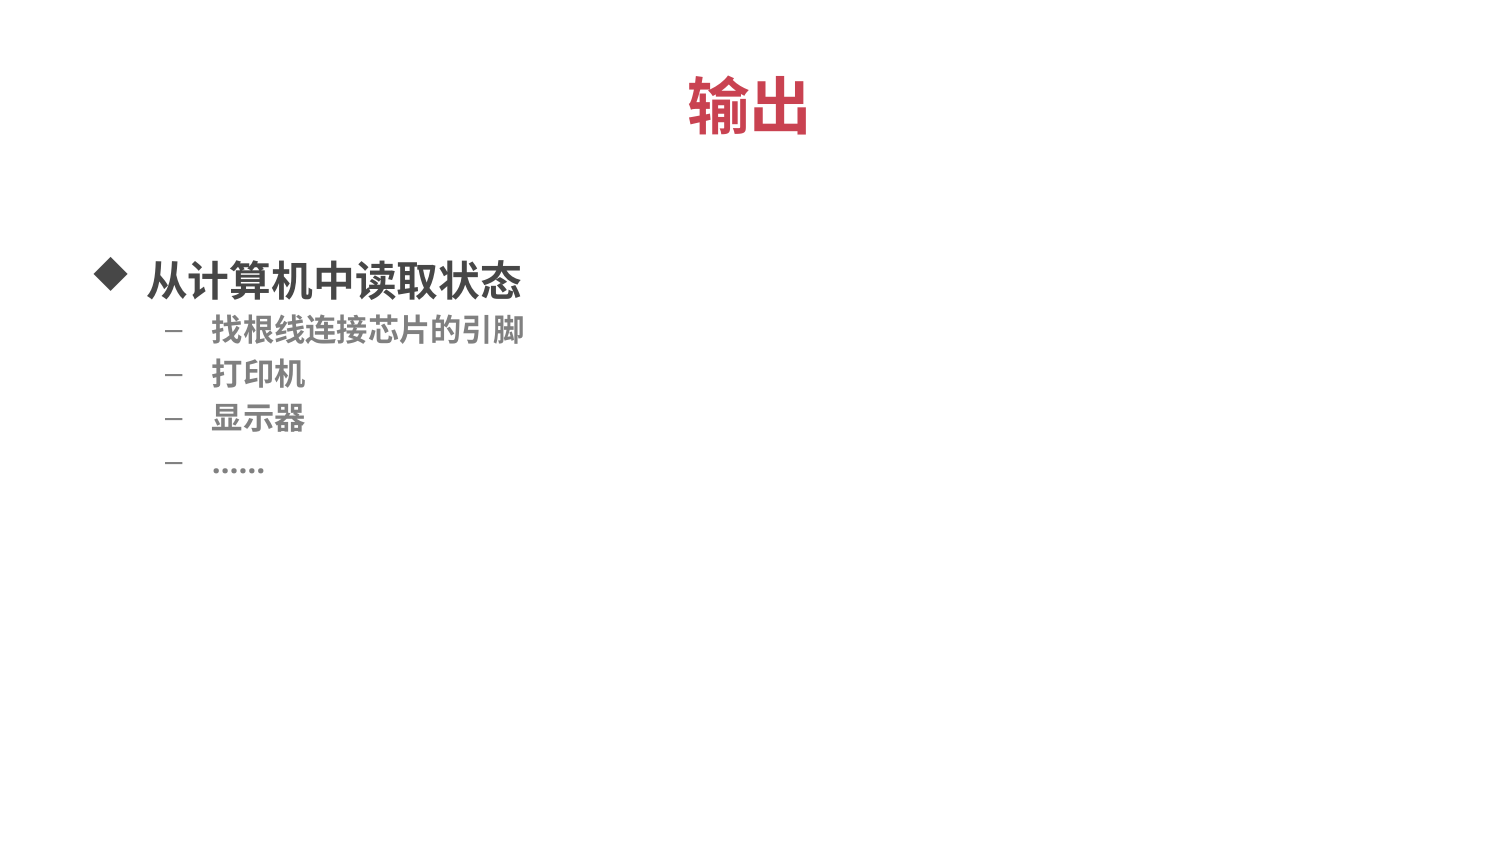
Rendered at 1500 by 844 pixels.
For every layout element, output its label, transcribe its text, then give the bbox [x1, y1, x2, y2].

list 从计算机中读取状态 找根线连接芯片的引脚 打印机 显示器 …… [74, 196, 1426, 754]
title 输出 [74, 33, 1426, 175]
